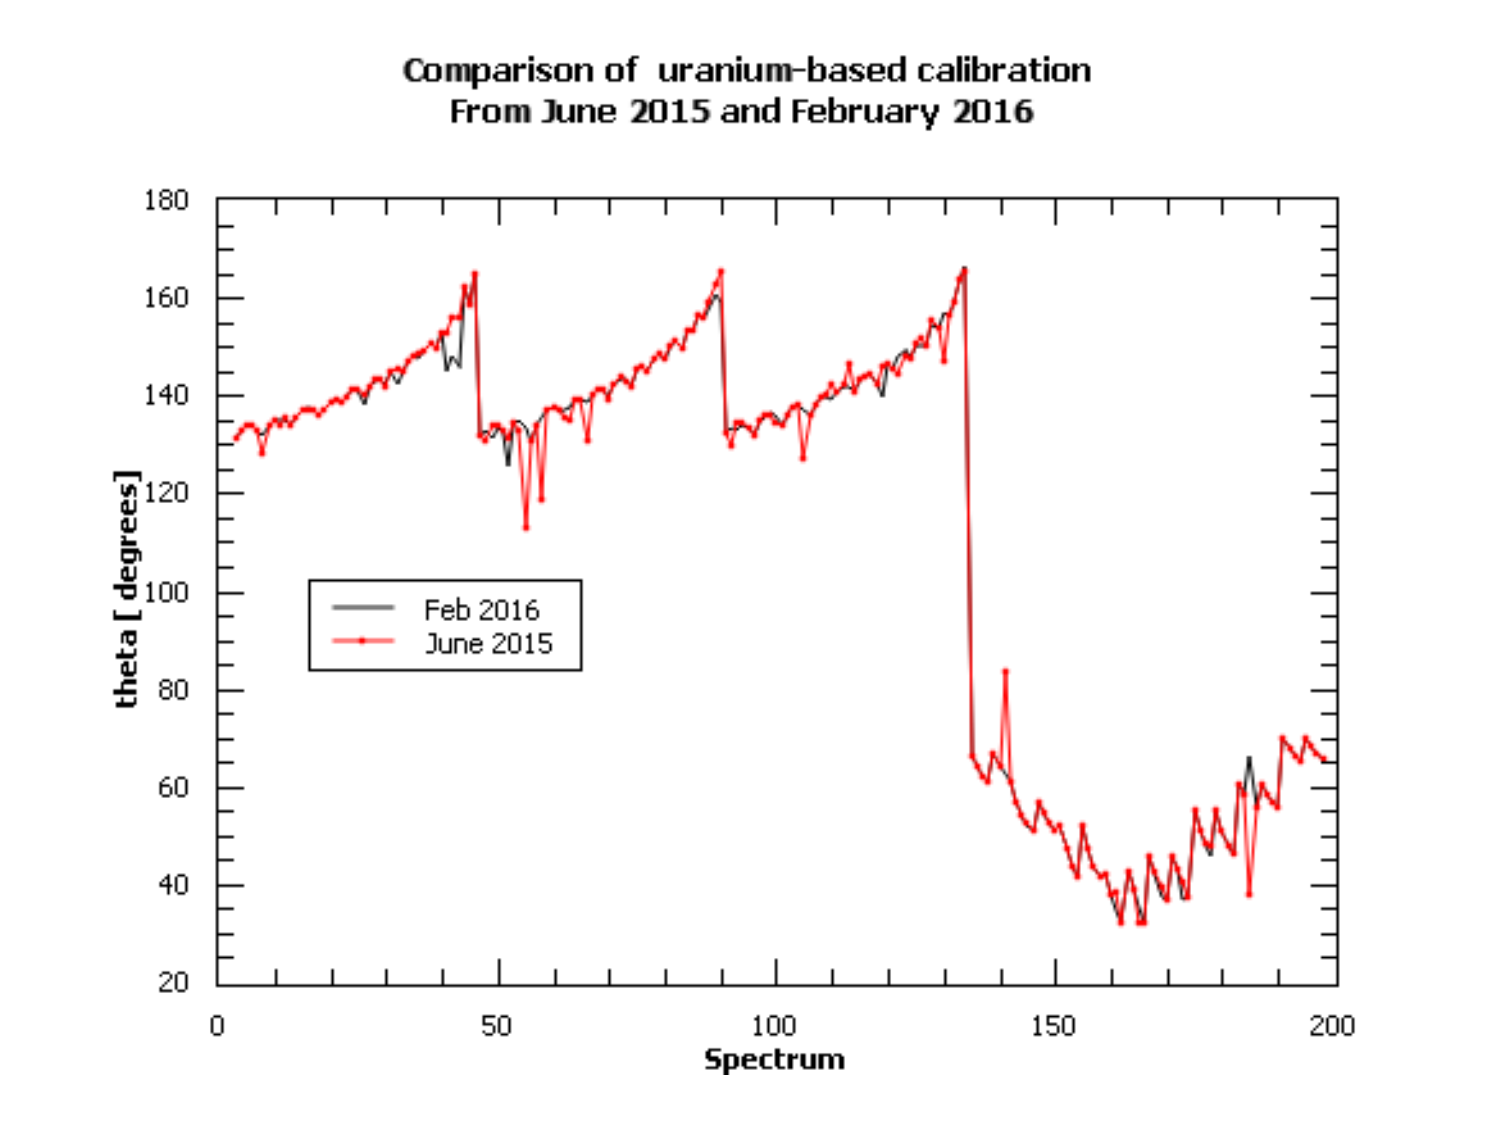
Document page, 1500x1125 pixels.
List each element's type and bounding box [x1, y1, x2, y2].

picture [109, 49, 1391, 1076]
